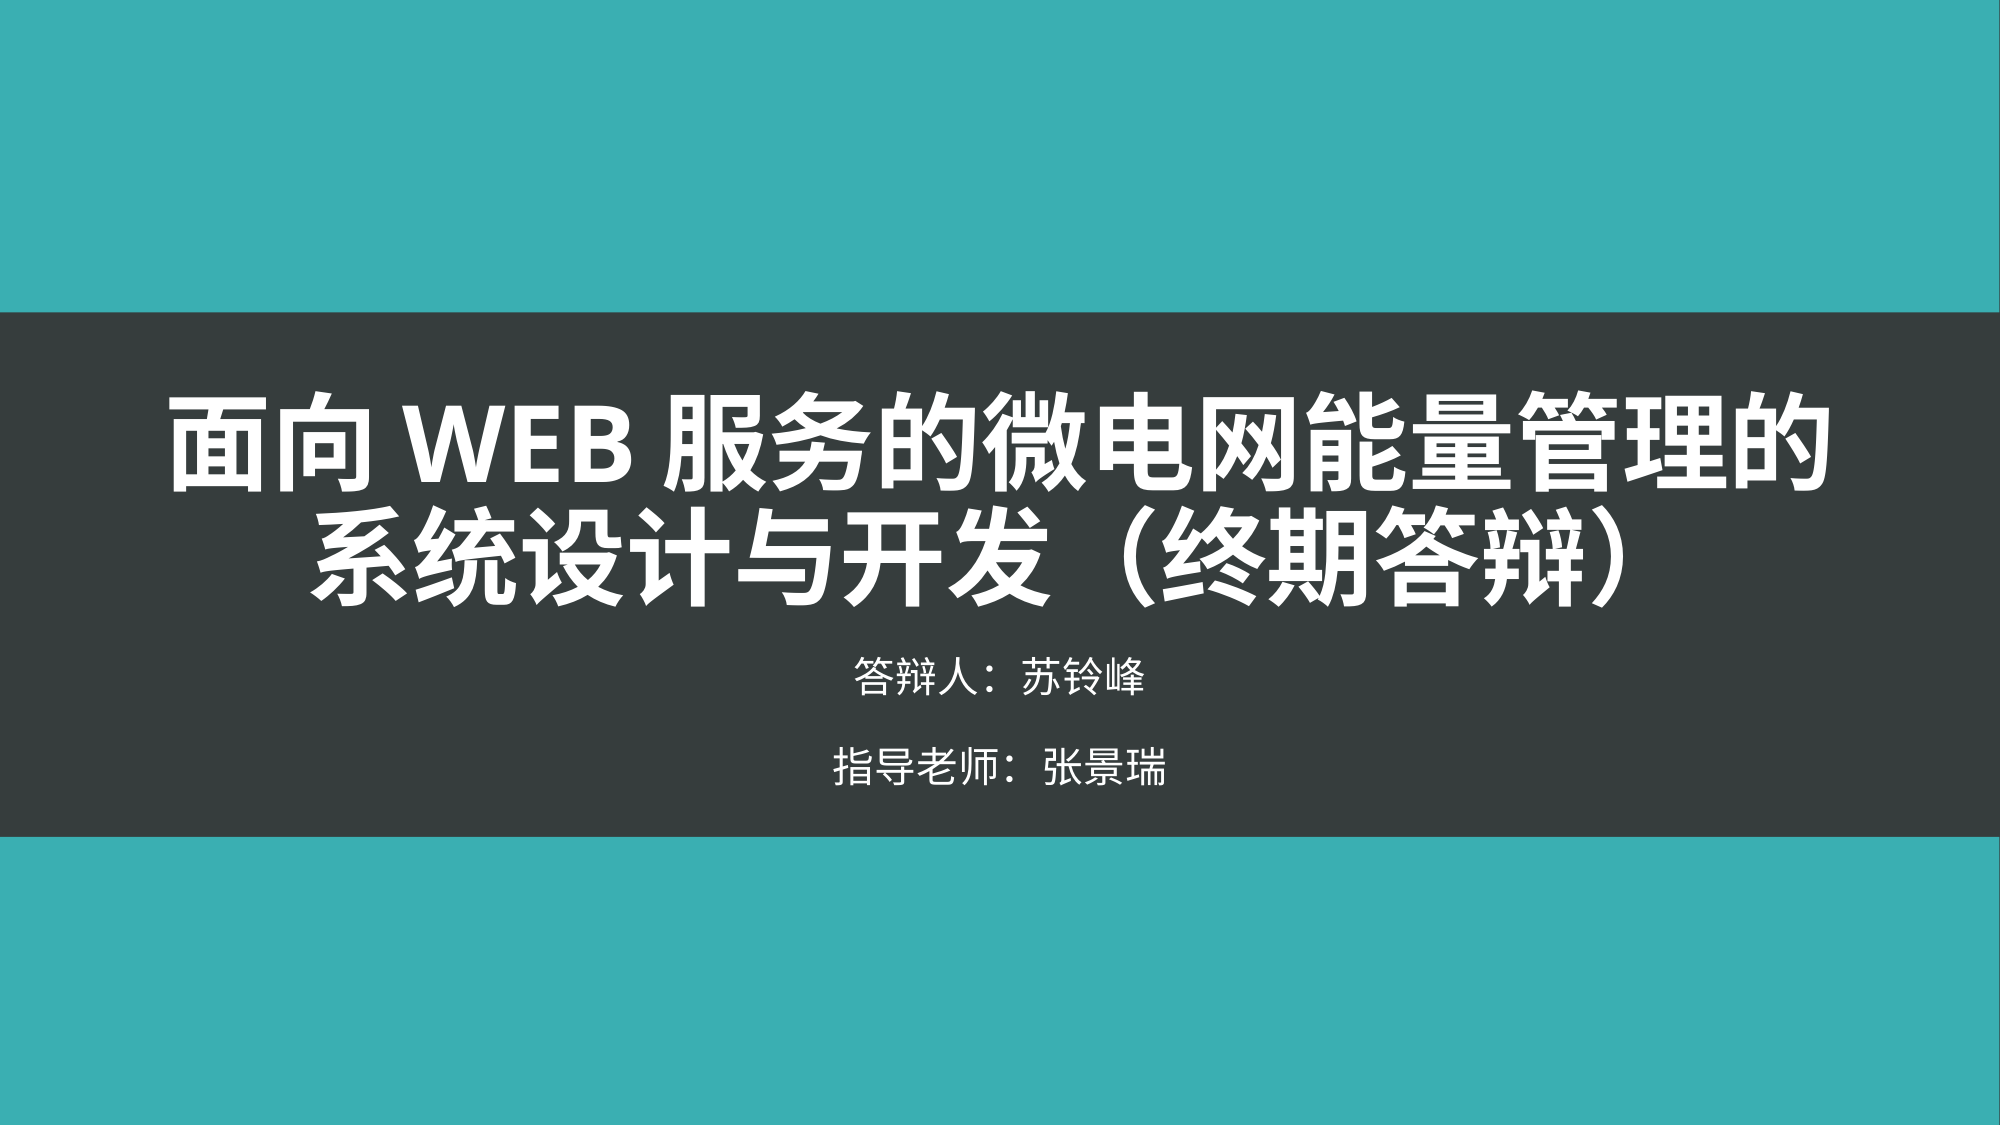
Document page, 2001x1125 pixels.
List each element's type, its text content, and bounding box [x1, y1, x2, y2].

title 面向WEB服务的微电网能量管理的 系统设计与开发（终期答辩） [106, 379, 1894, 629]
subtitle 答辩人：苏铃峰 指导老师：张景瑞 [212, 649, 1788, 800]
